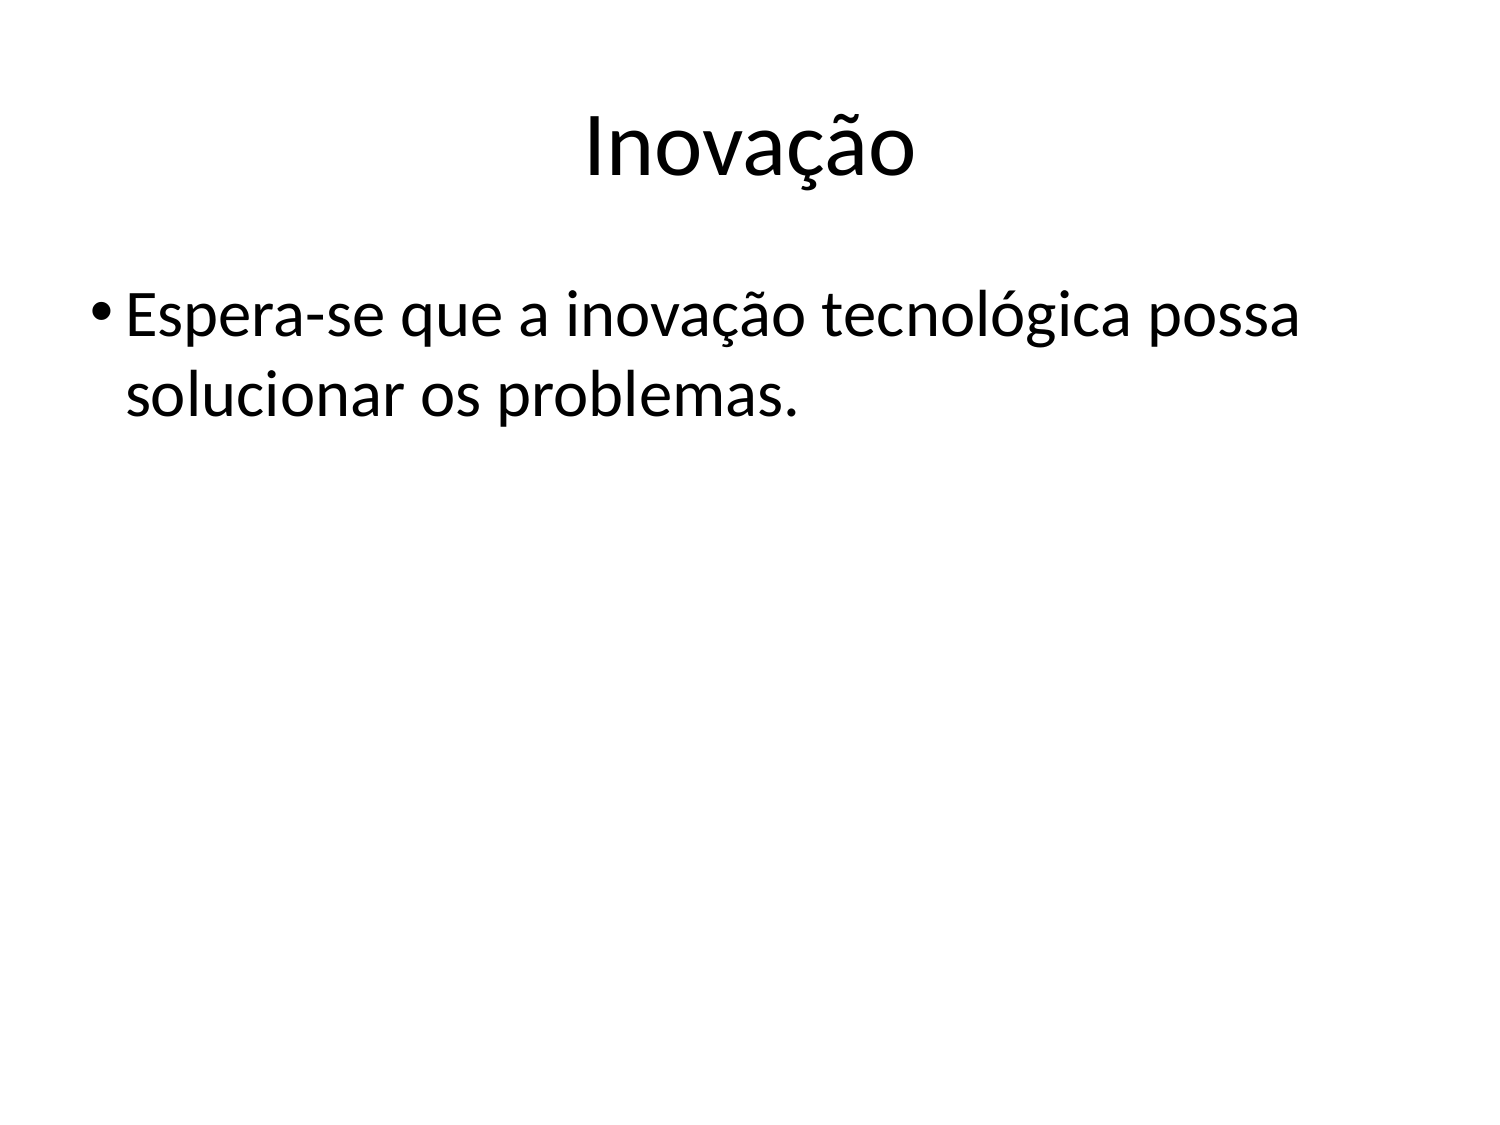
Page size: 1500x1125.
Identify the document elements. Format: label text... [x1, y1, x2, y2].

text_box Espera-se que a inovação tecnológica possa solucionar os problemas. [75, 262, 1425, 1005]
text_box Inovação [75, 45, 1425, 233]
